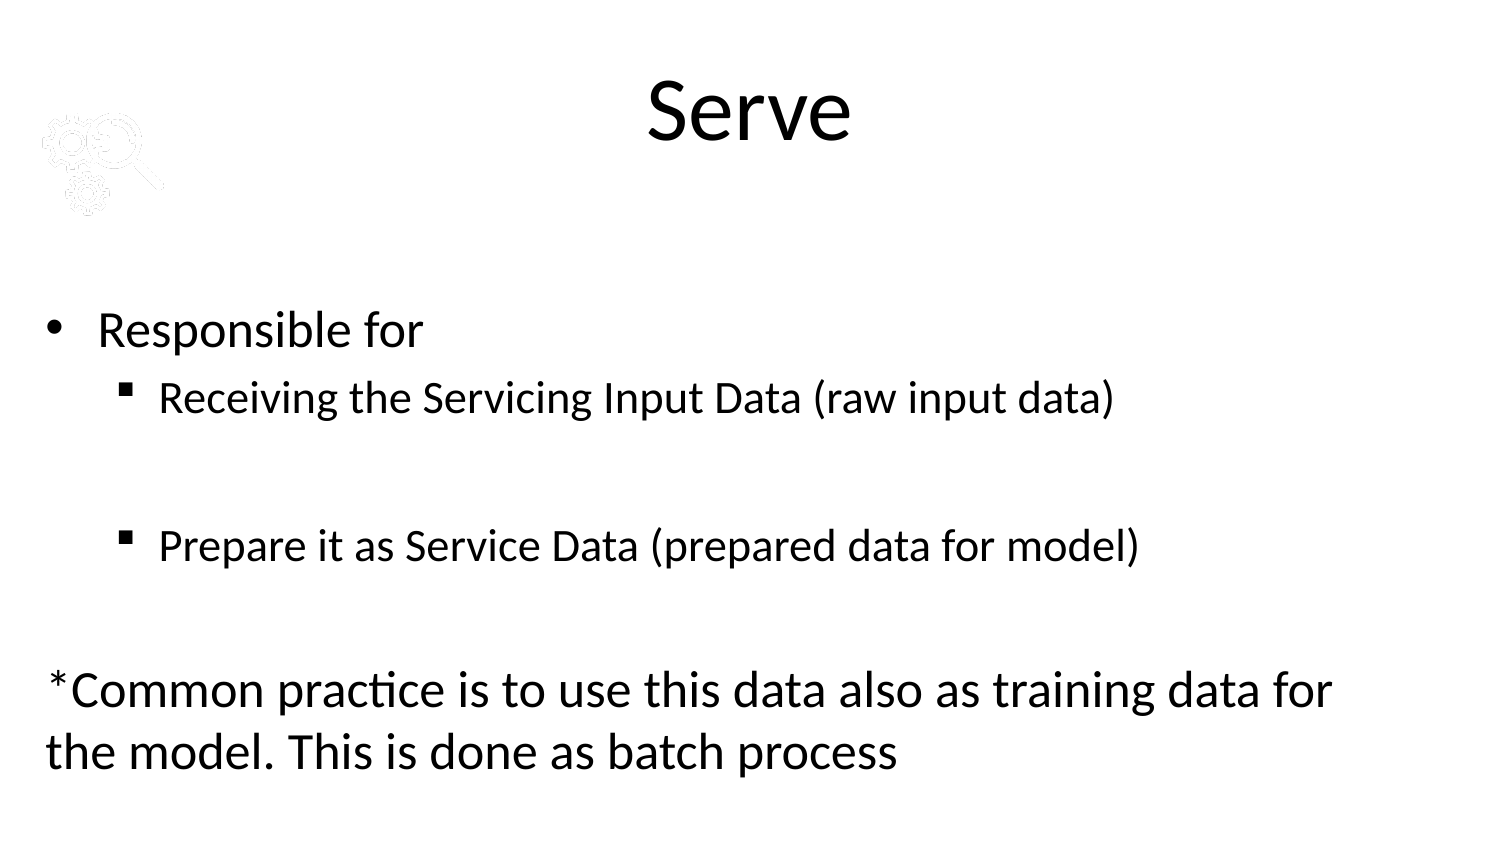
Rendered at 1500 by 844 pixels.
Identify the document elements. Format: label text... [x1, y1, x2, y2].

picture [14, 75, 192, 253]
list Responsible for Receiving the Servicing Input Data (raw input data) Prepare it as Service Data (prepared data for model) *Common practice is to use this data also as training data for the model. This is done as batch process [30, 287, 1427, 793]
title Serve [75, 33, 1425, 175]
